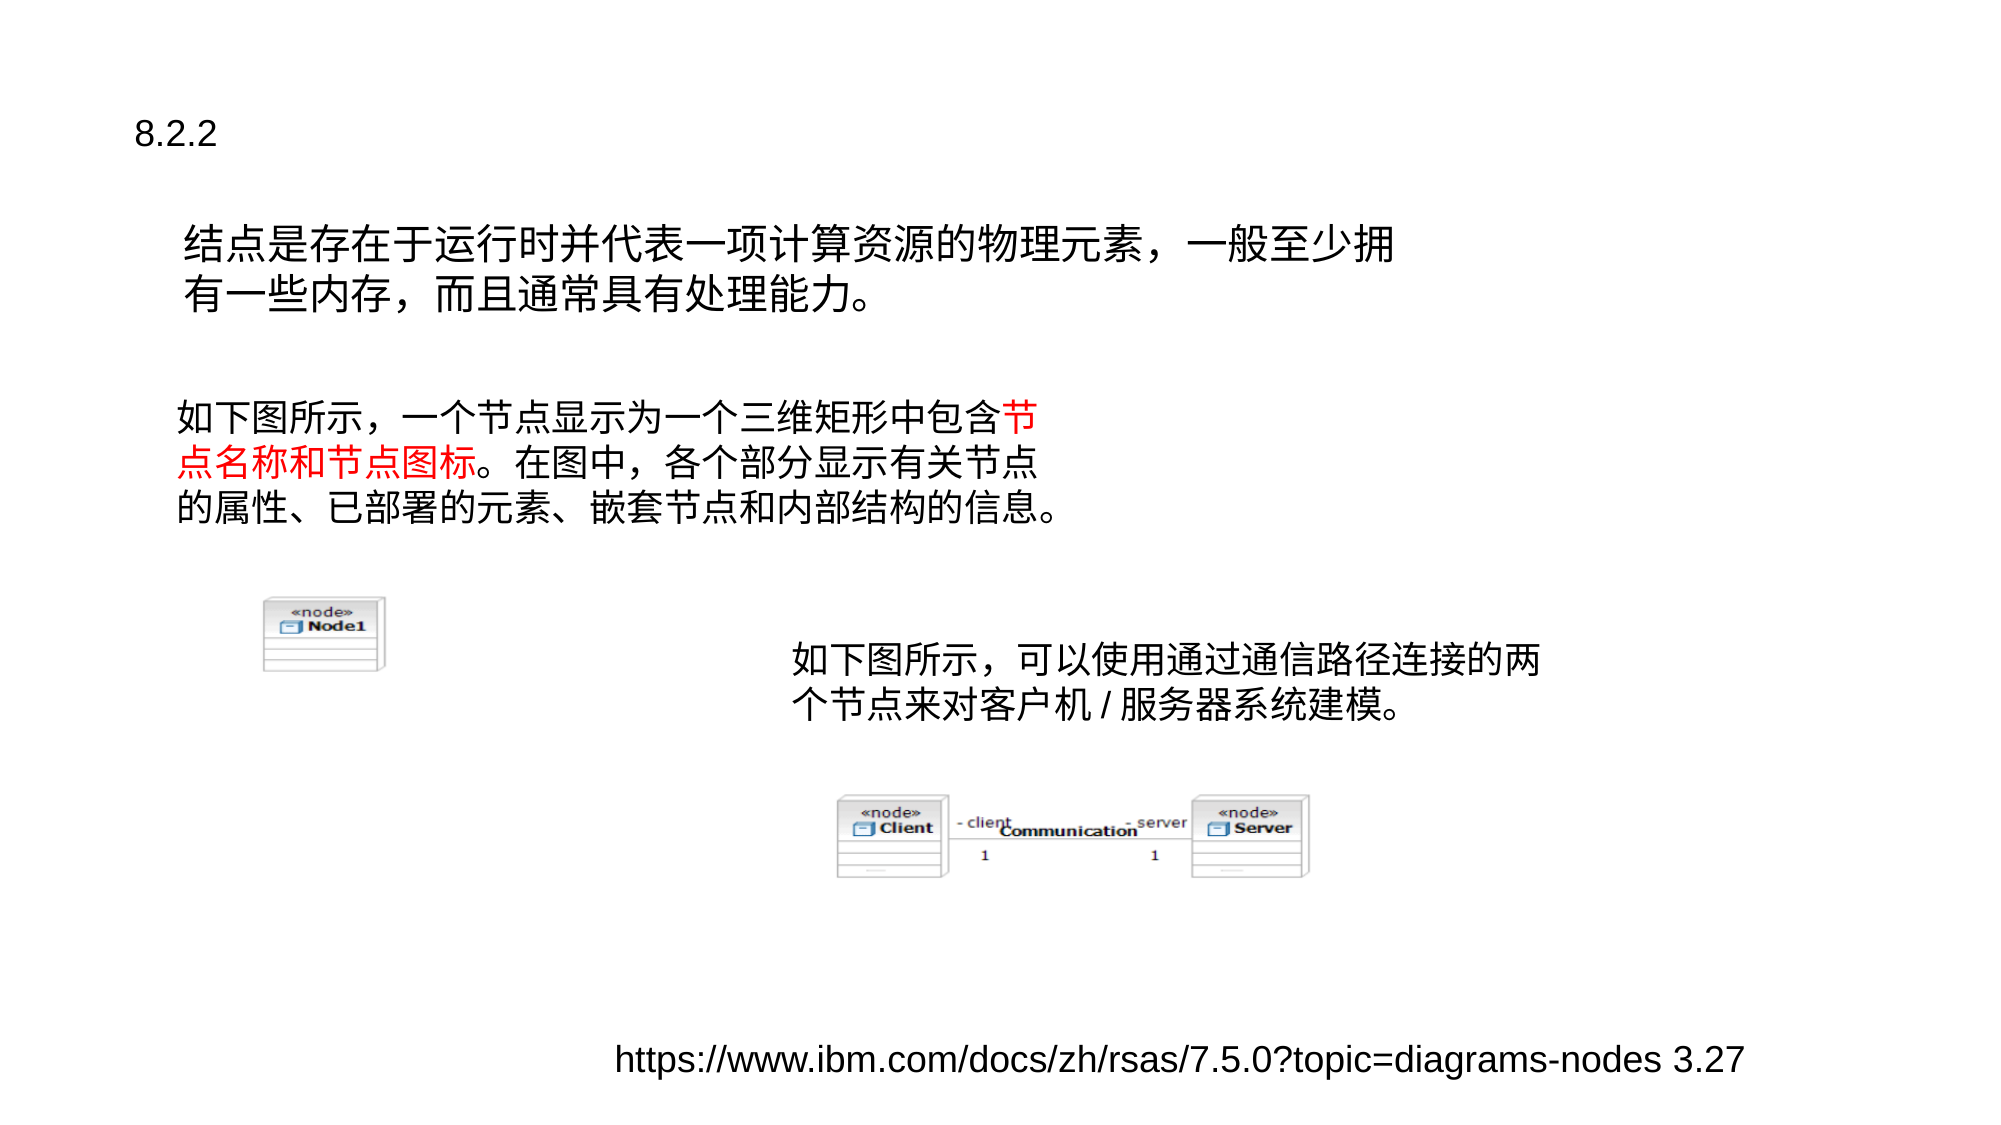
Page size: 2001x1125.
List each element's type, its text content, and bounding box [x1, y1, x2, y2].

text_box 结点是存在于运行时并代表一项计算资源的物理元素，一般至少拥有一些内存，而且通常具有处理能力。 [169, 210, 1418, 326]
picture [218, 571, 444, 698]
picture [811, 766, 1353, 921]
text_box 8.2.2 [119, 101, 233, 161]
text_box 如下图所示，一个节点显示为一个三维矩形中包含节点名称和节点图标。在图中，各个部分显示有关节点的属性、已部署的元素、嵌套节点和内部结构的信息。 [162, 386, 1088, 582]
text_box 如下图所示，可以使用通过通信路径连接的两个节点来对客户机/服务器系统建模。 [777, 628, 1567, 733]
text_box https://www.ibm.com/docs/zh/rsas/7.5.0?topic=diagrams-nodes 3.27 [599, 1027, 1930, 1088]
